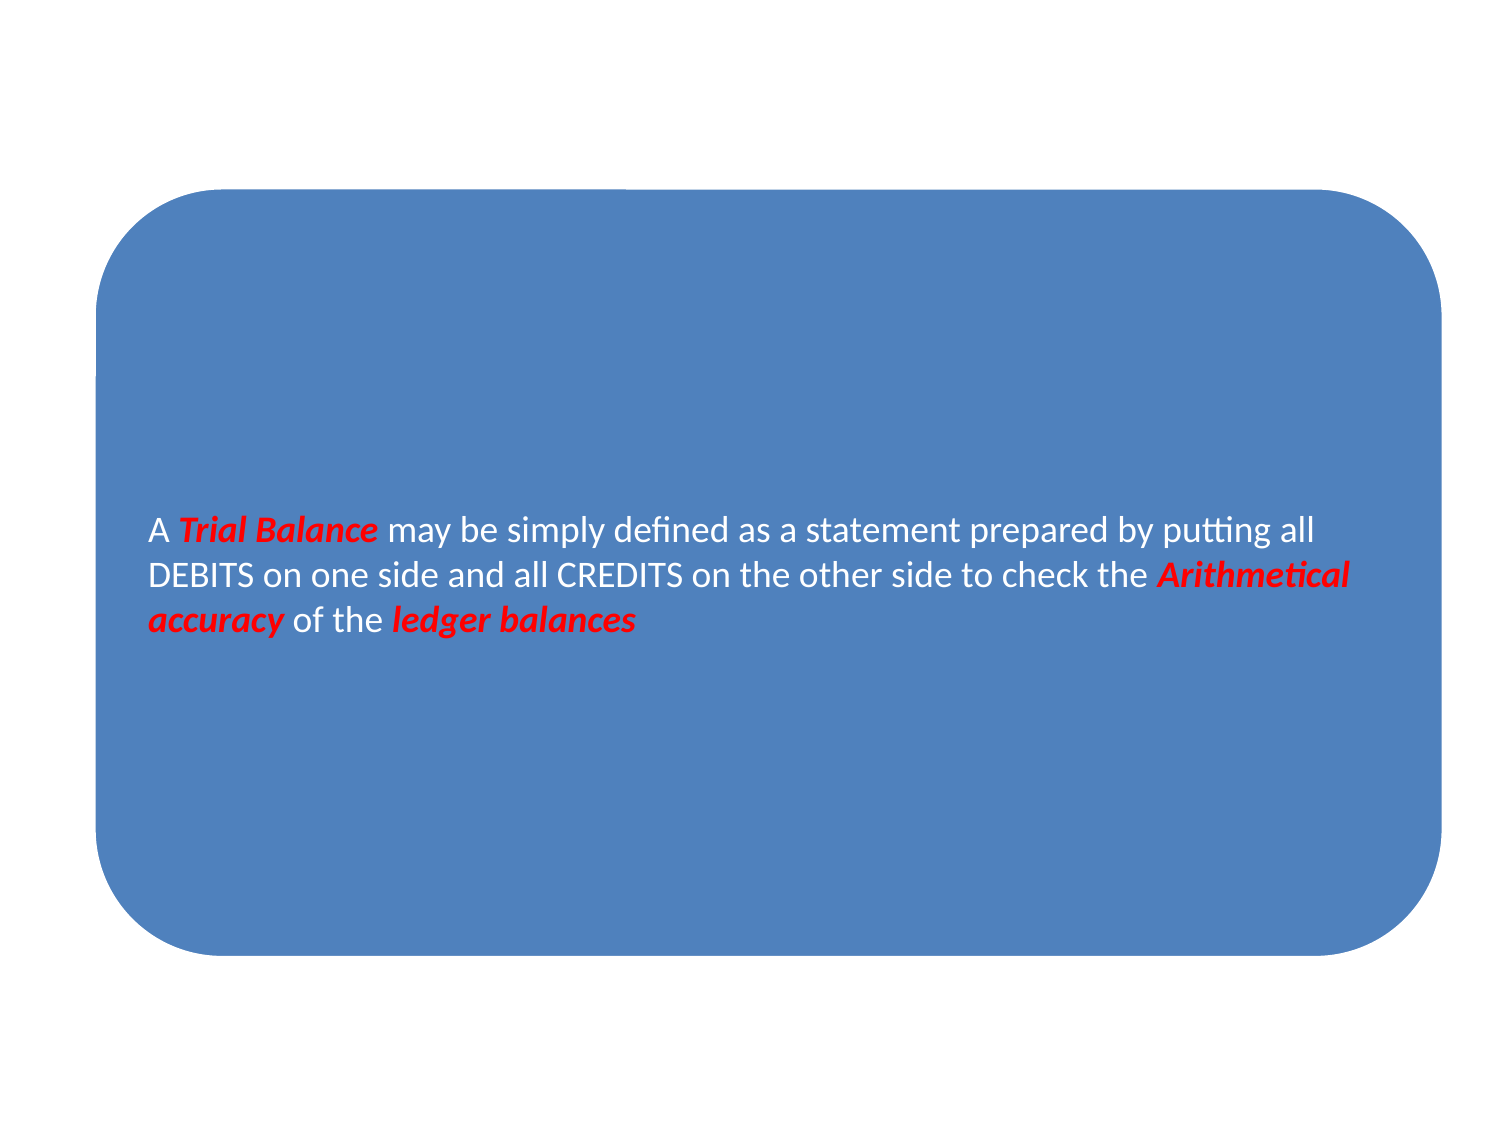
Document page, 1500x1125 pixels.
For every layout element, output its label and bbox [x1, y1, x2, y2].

list [93, 187, 1444, 959]
